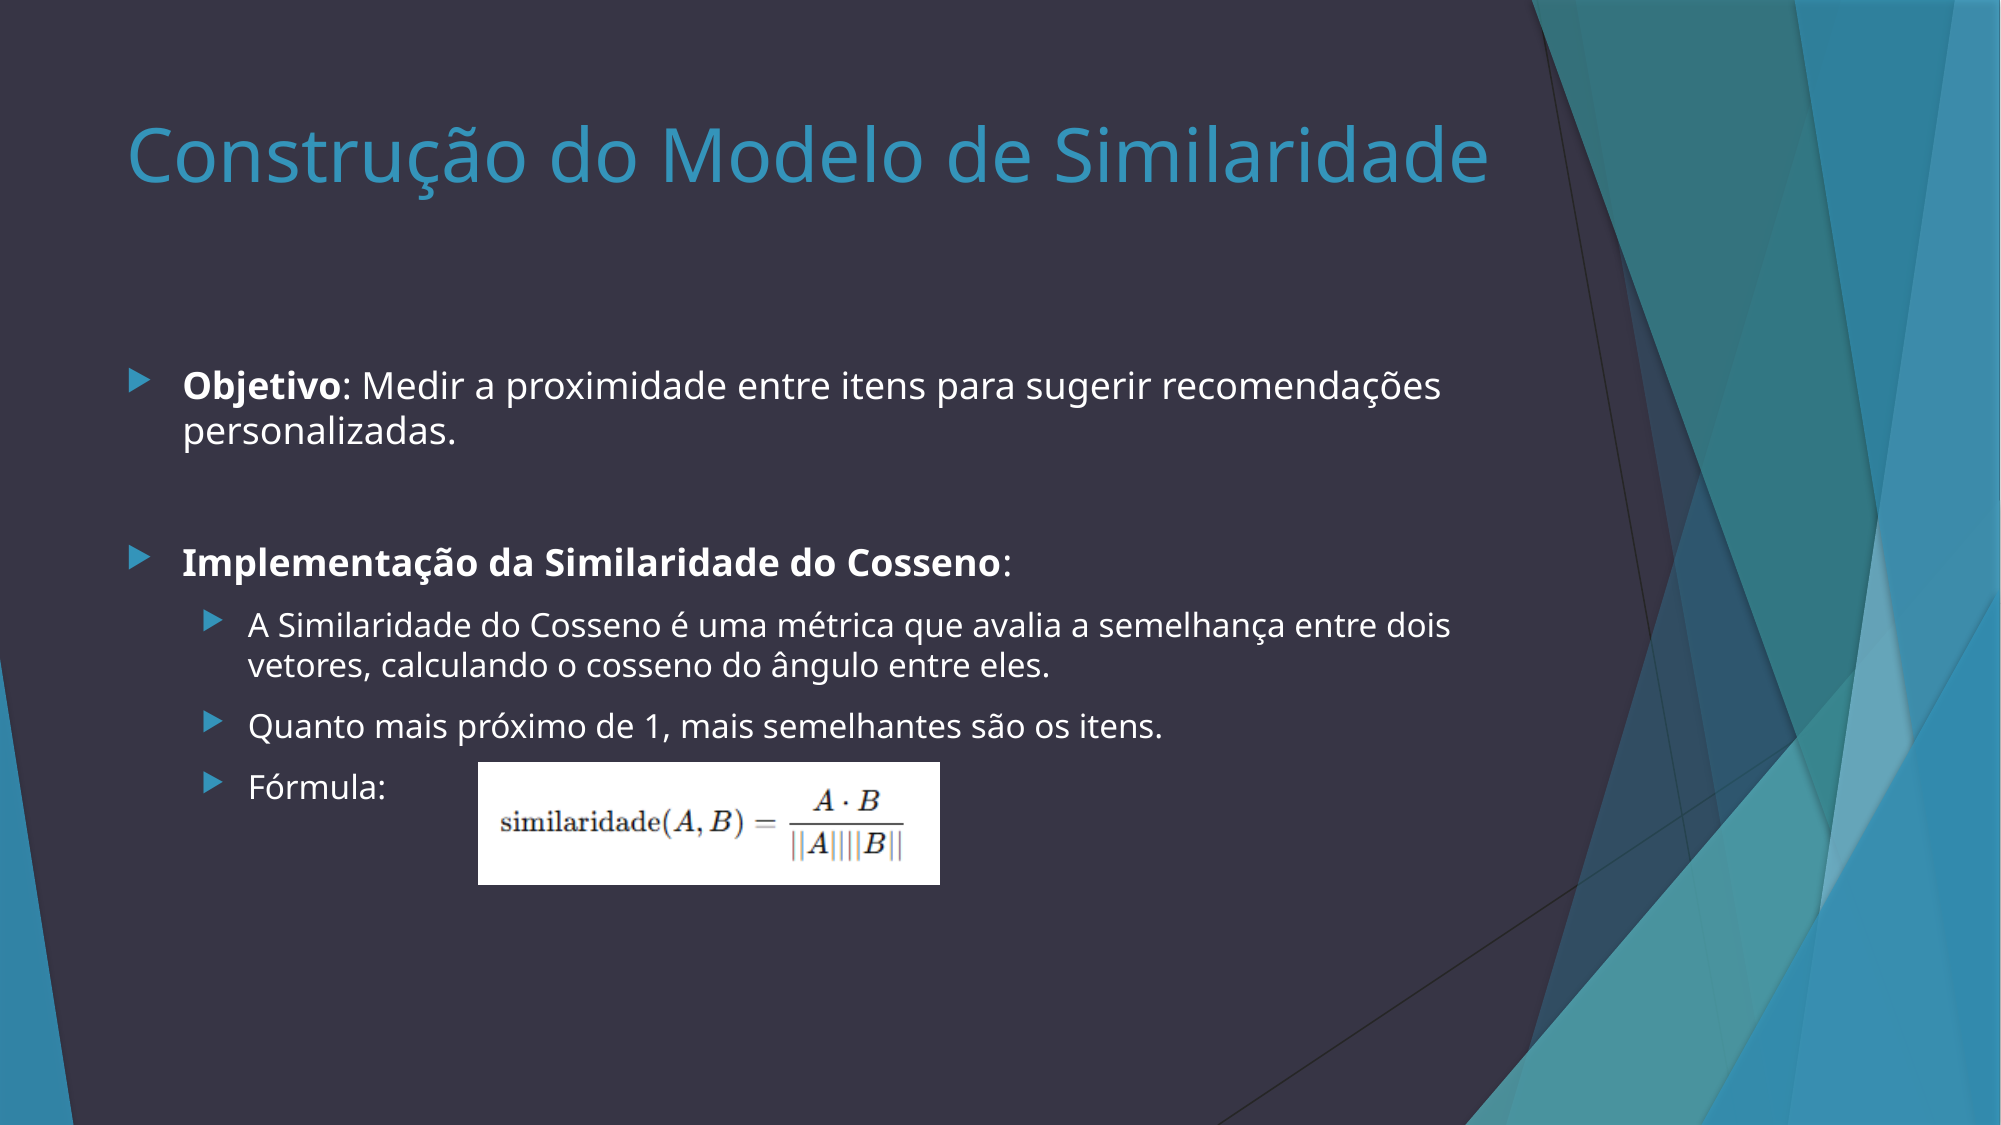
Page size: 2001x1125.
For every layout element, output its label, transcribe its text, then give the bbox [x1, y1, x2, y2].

picture [478, 762, 941, 886]
list Objetivo: Medir a proximidade entre itens para sugerir recomendações personalizadas. Implementação da Similaridade do Cosseno: A Similaridade do Cosseno é uma métrica que avalia a semelhança entre dois vetores, calculando o cosseno do ângulo entre eles. Quanto mais próximo de 1, mais semelhantes são os itens. Fórmula: [111, 354, 1522, 992]
title Construção do Modelo de Similaridade [111, 99, 1522, 317]
